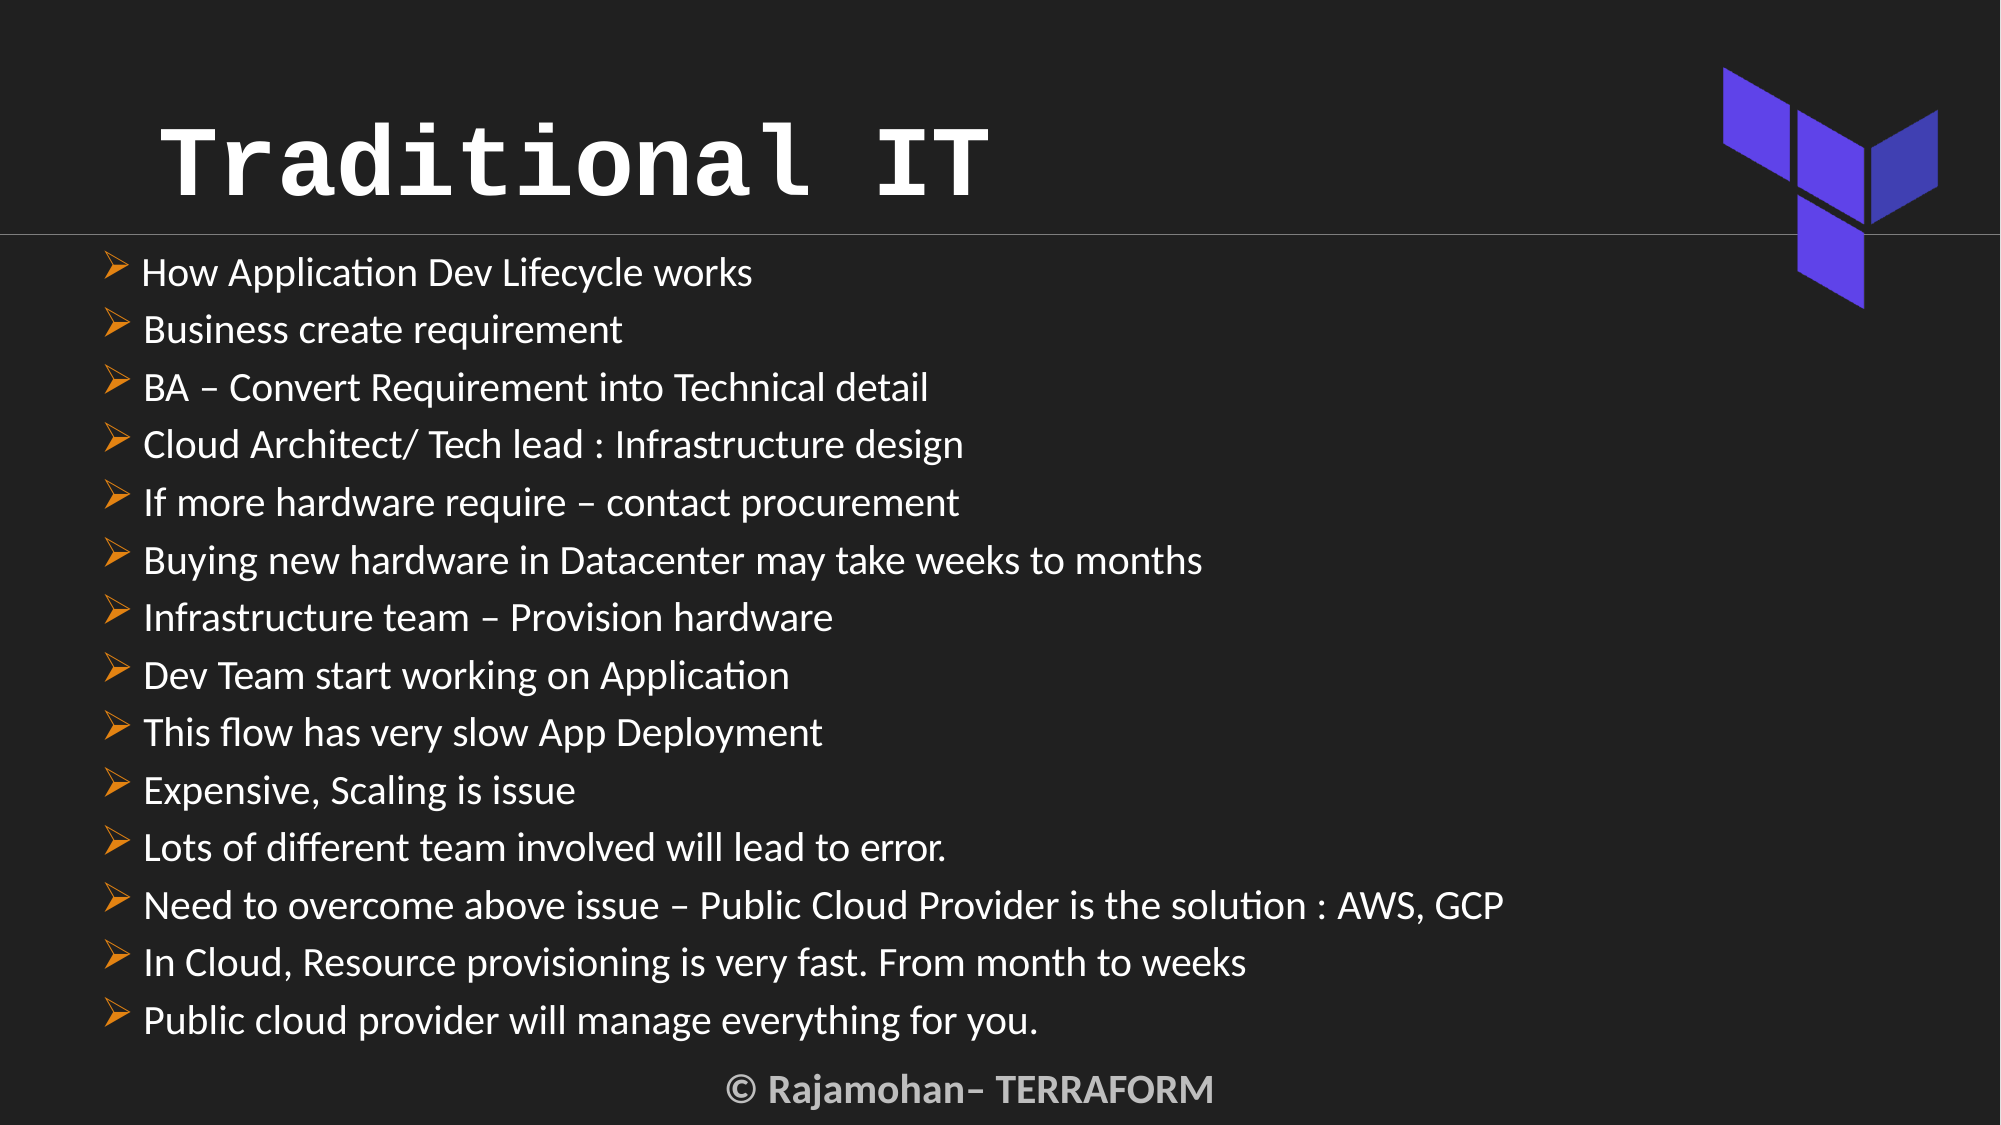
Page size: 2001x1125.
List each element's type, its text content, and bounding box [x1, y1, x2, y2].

footer © Rajamohan– TERRAFORM [721, 1070, 1279, 1125]
text_box How Application Dev Lifecycle works Business create requirement BA – Convert Requirement into Technical detail Cloud Architect/ Tech lead : Infrastructure design If more hardware require – contact procurement Buying new hardware in Datacenter may take weeks to months Infrastructure team – Provision hardware Dev Team start working on Application This flow has very slow App Deployment Expensive, Scaling is issue Lots of different team involved will lead to error. Need to overcome above issue – Public Cloud Provider is the solution : AWS, GCP In Cloud, Resource provisioning is very fast. From month to weeks Public cloud provider will manage everything for you. [99, 235, 1513, 1043]
title Traditional IT [156, 93, 994, 235]
picture [1685, 42, 1975, 333]
